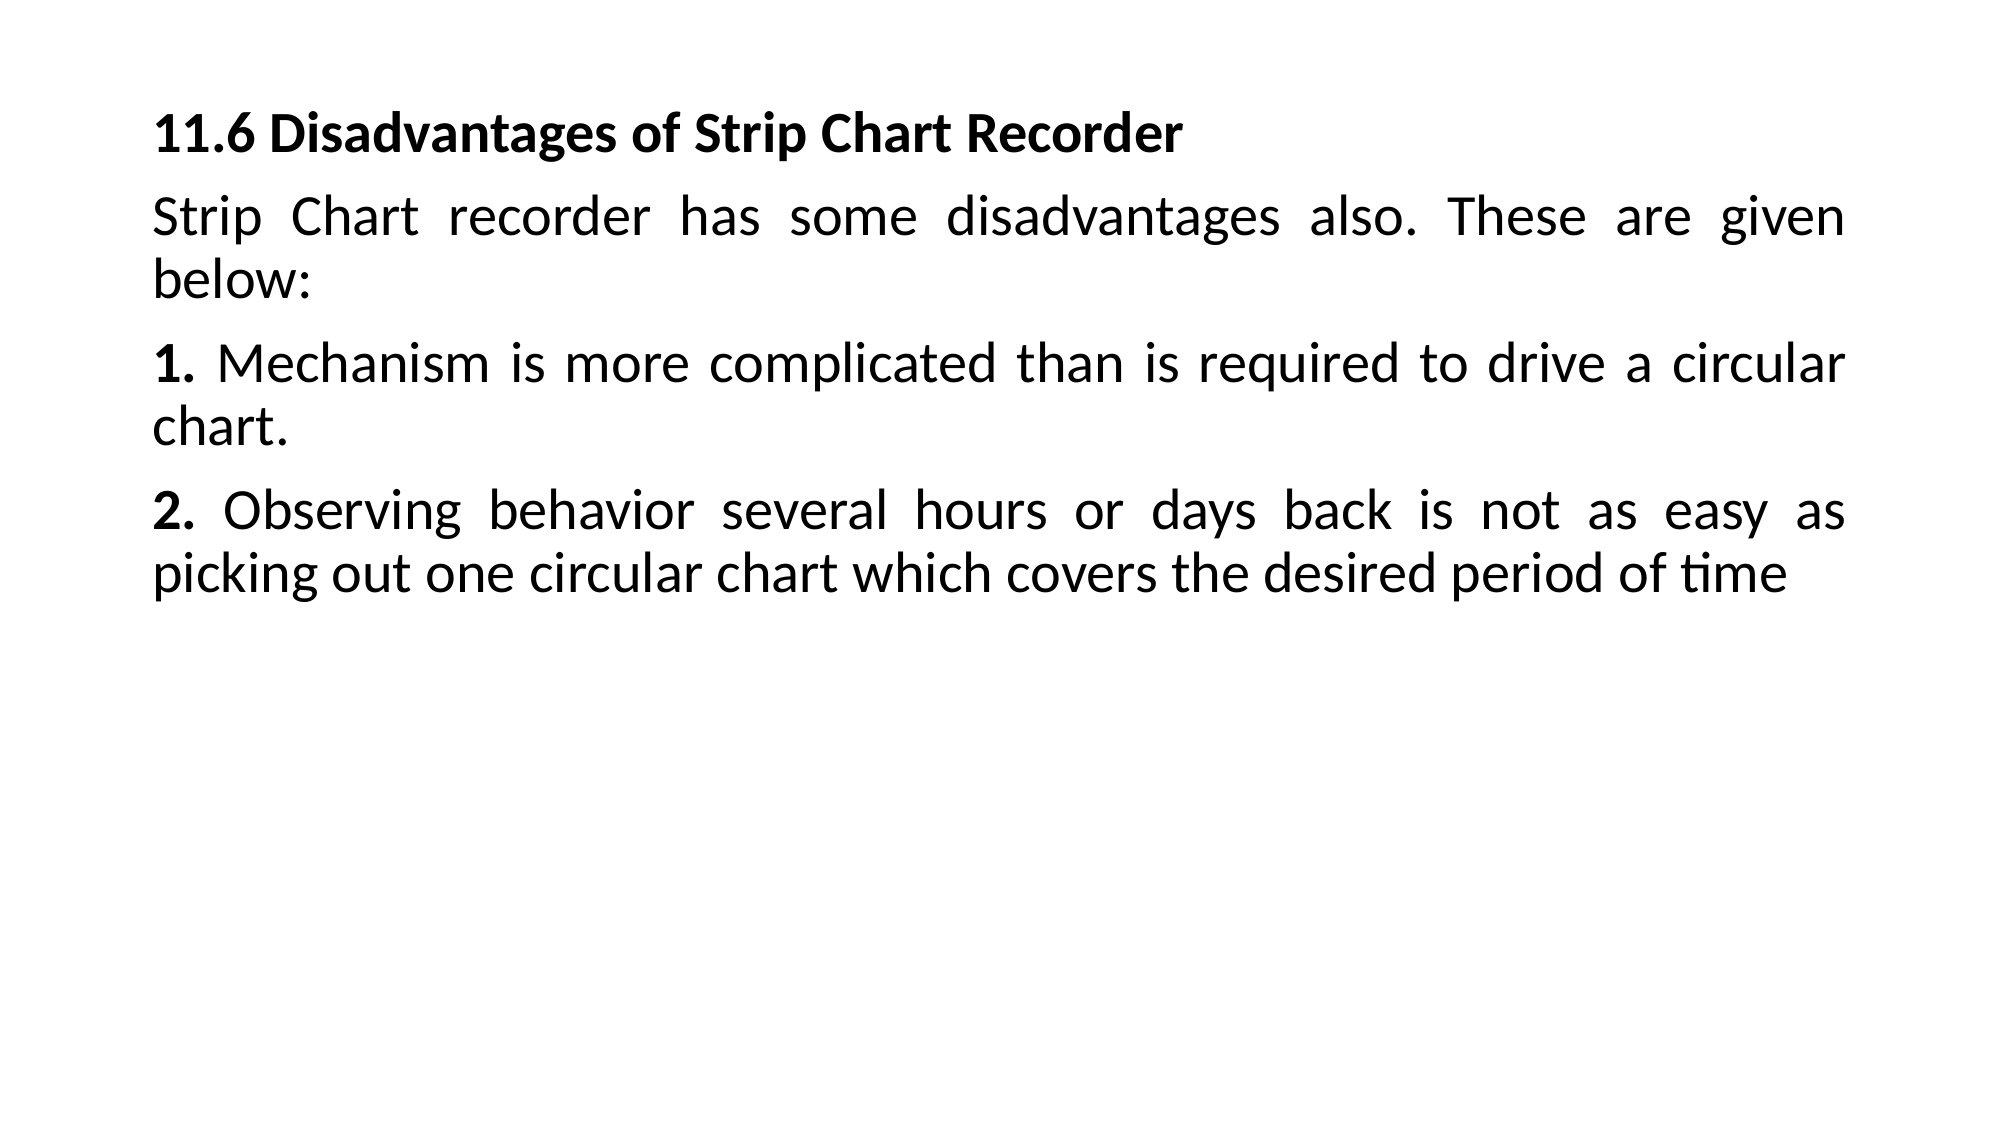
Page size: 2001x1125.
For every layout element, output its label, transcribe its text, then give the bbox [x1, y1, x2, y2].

list 11.6 Disadvantages of Strip Chart Recorder Strip Chart recorder has some disadvantages also. These are given below: 1. Mechanism is more complicated than is required to drive a circular chart. 2. Observing behavior several hours or days back is not as easy as picking out one circular chart which covers the desired period of time [137, 94, 1863, 1014]
